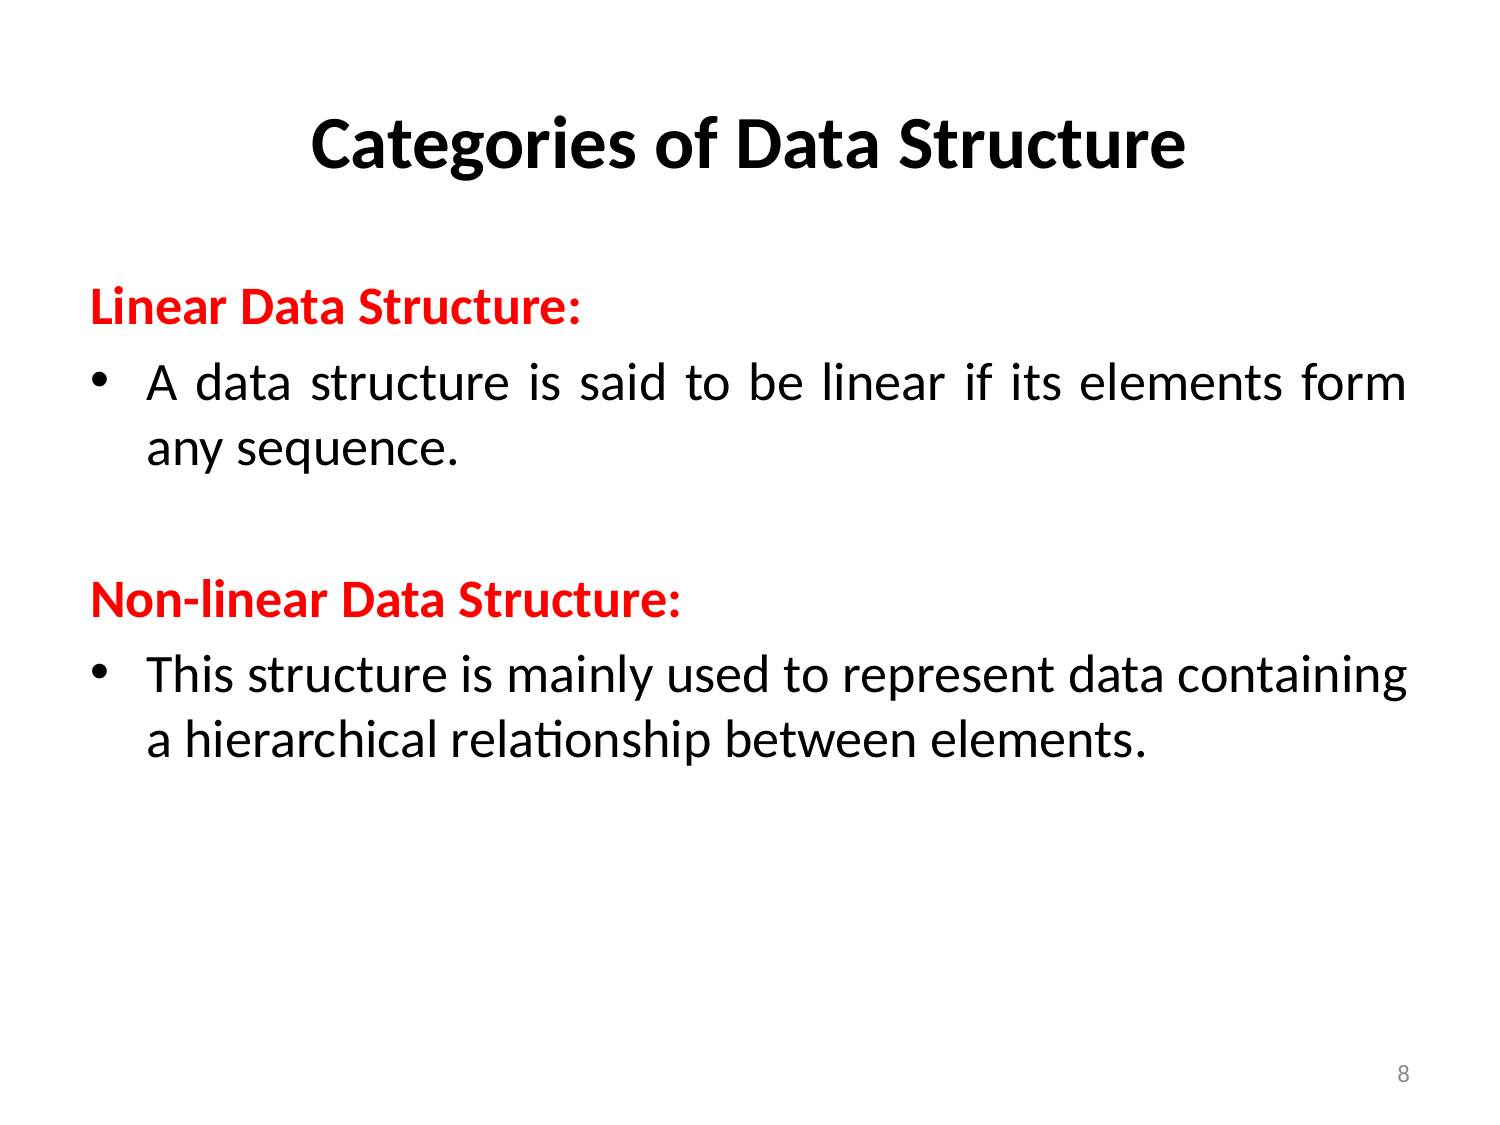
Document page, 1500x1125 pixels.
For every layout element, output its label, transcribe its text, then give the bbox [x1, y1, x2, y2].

list Linear Data Structure: A data structure is said to be linear if its elements form any sequence. Non-linear Data Structure: This structure is mainly used to represent data containing a hierarchical relationship between elements. [75, 262, 1425, 1005]
title Categories of Data Structure [75, 45, 1425, 233]
slide_number 8 [1074, 1042, 1425, 1103]
